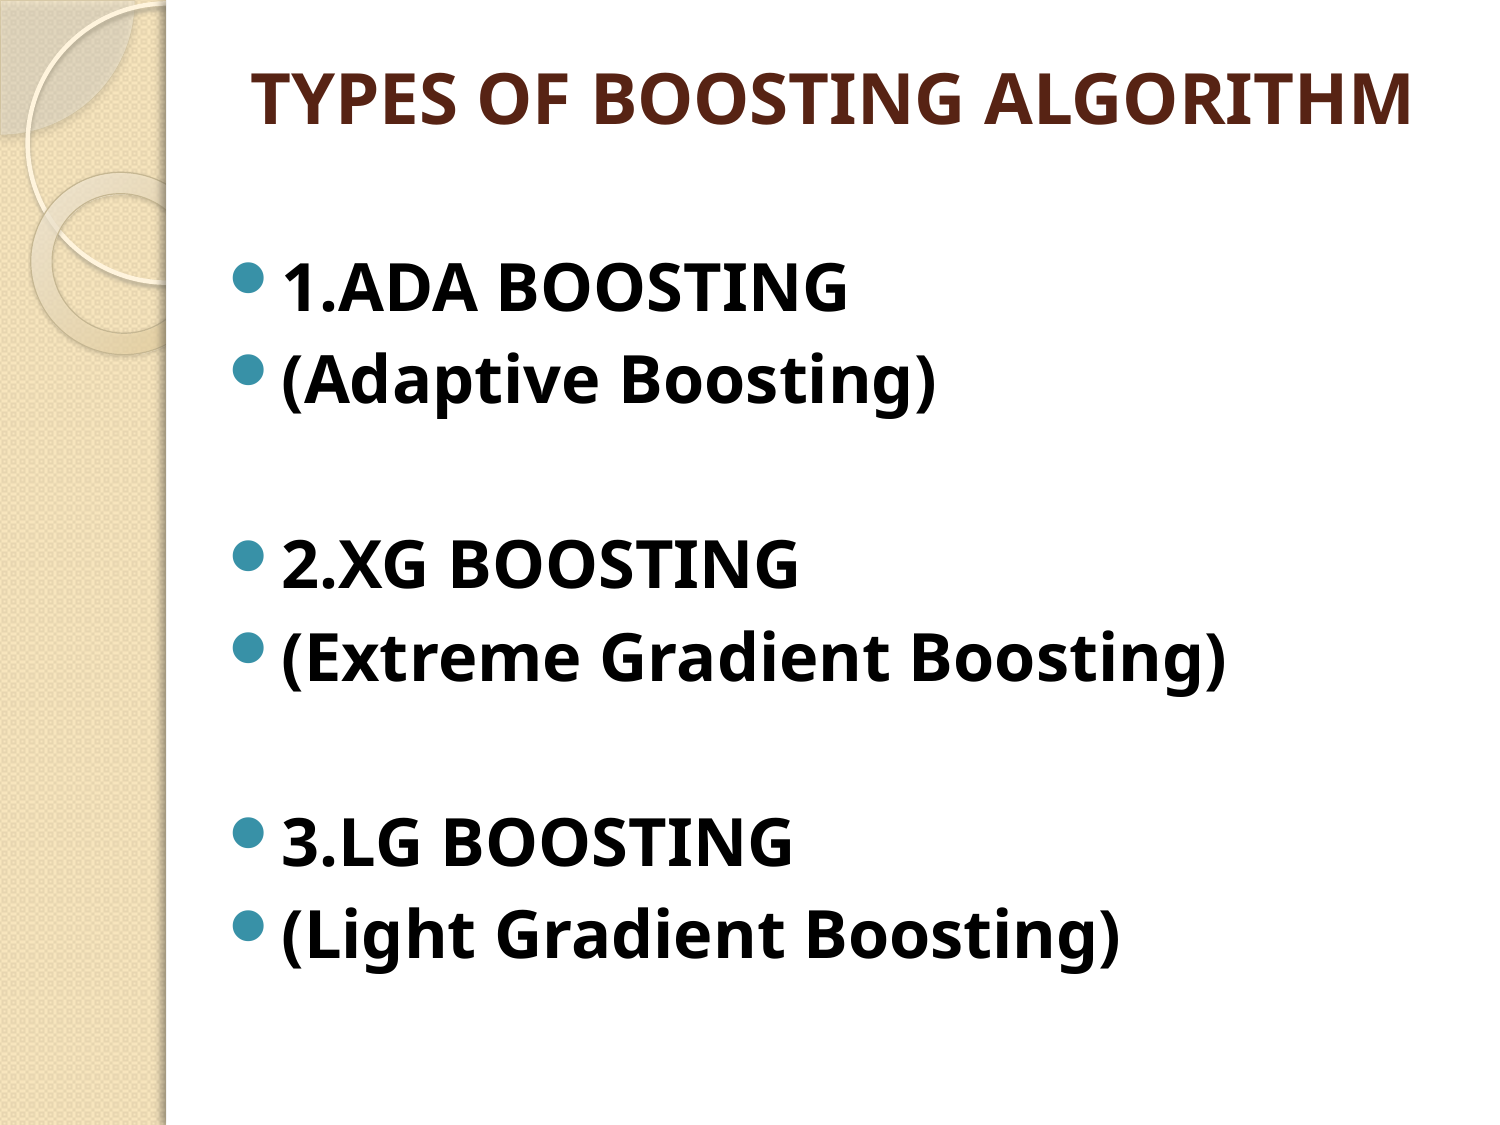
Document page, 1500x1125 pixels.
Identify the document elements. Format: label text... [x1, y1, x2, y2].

title TYPES OF BOOSTING ALGORITHM [235, 45, 1466, 233]
list 1.ADA BOOSTING (Adaptive Boosting) 2.XG BOOSTING (Extreme Gradient Boosting) 3.LG BOOSTING (Light Gradient Boosting) [200, 237, 1430, 1025]
